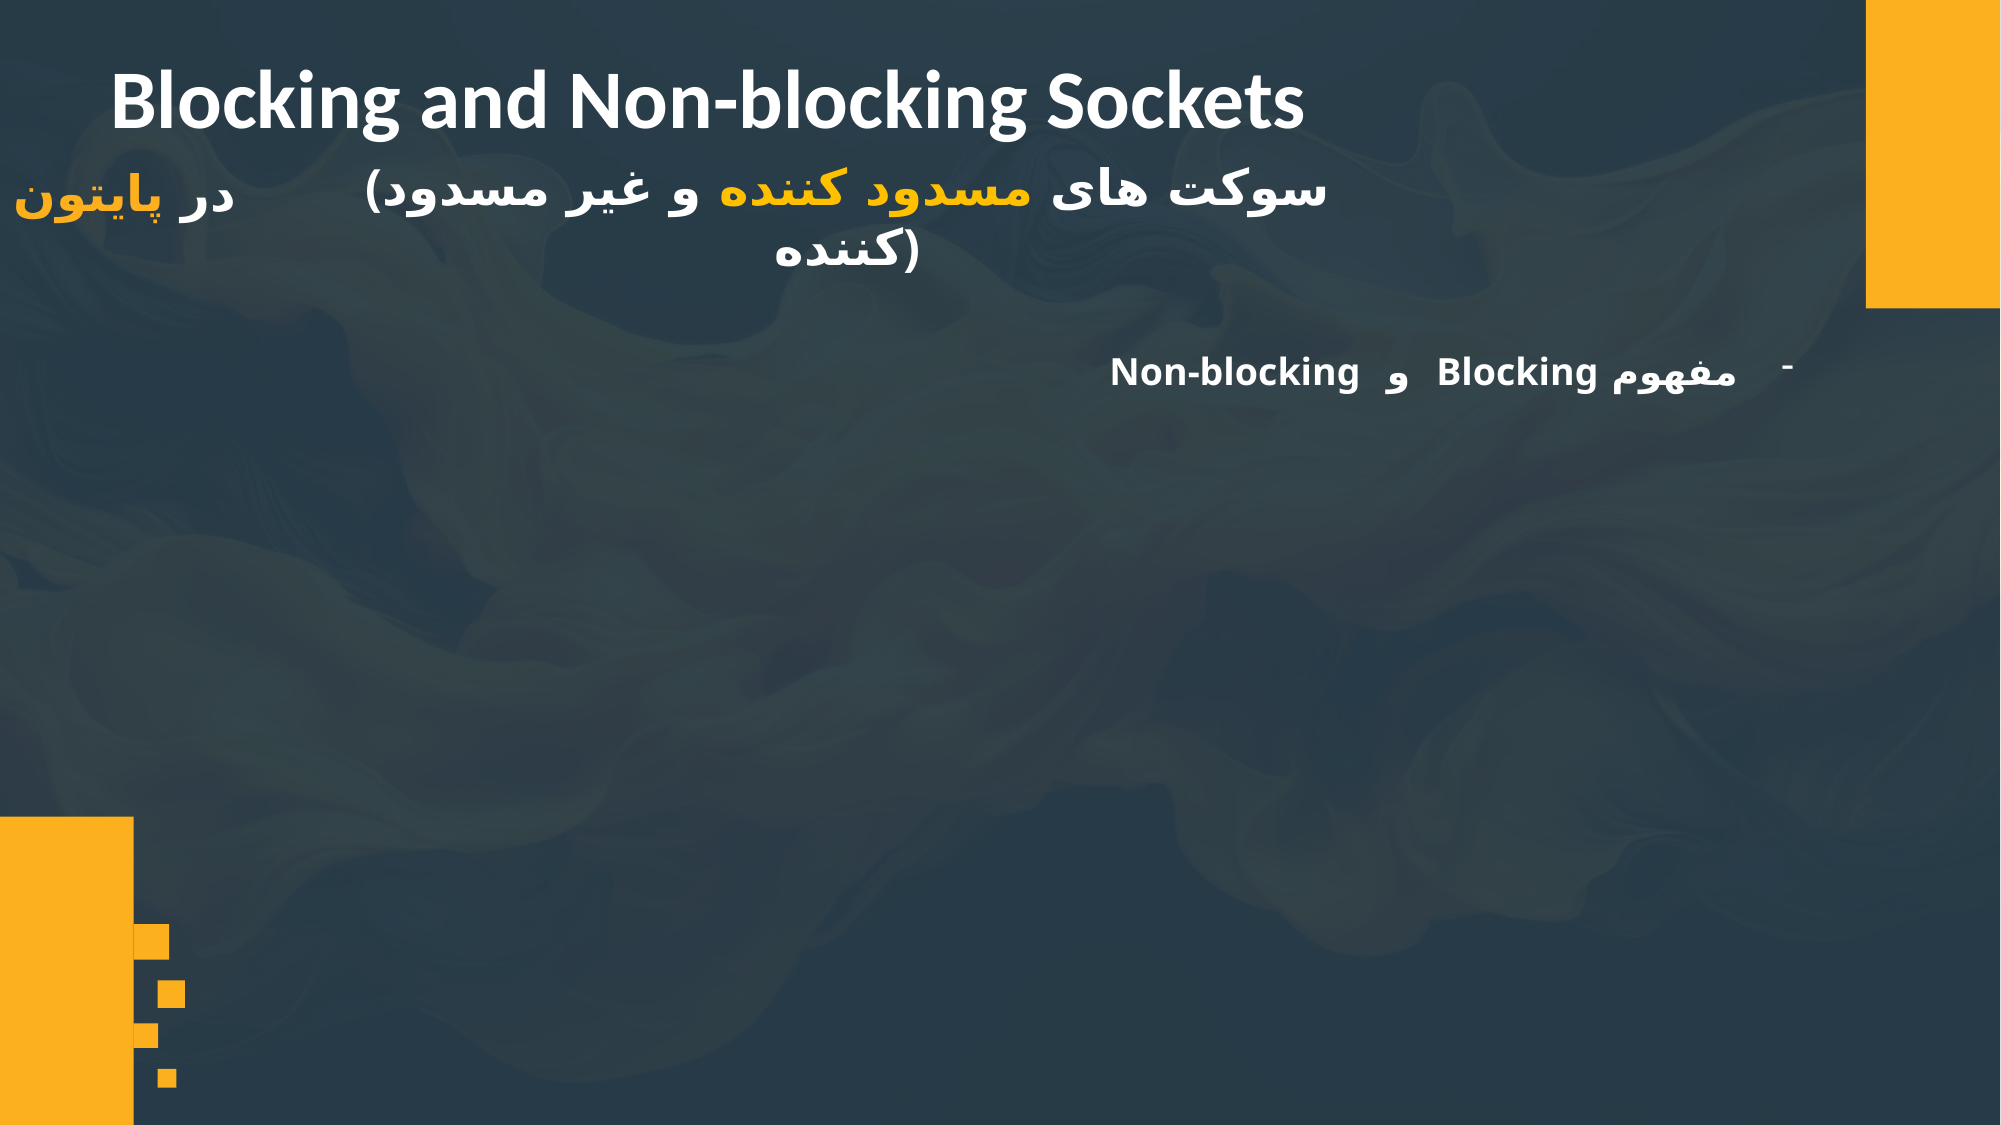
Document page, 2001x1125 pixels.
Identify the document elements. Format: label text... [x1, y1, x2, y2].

text_box Blocking and Non-blocking Sockets [33, 37, 1384, 153]
text_box (سوکت های مسدود کننده و غیر مسدود کننده) [345, 148, 1350, 284]
text_box [0, 0, 2000, 1125]
text_box [0, 816, 135, 1125]
text_box مفهوم Blocking و Non-blocking [1003, 295, 1809, 401]
text_box در پایتون [0, 153, 279, 229]
text_box [1865, 0, 2000, 309]
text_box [77, 980, 241, 1032]
